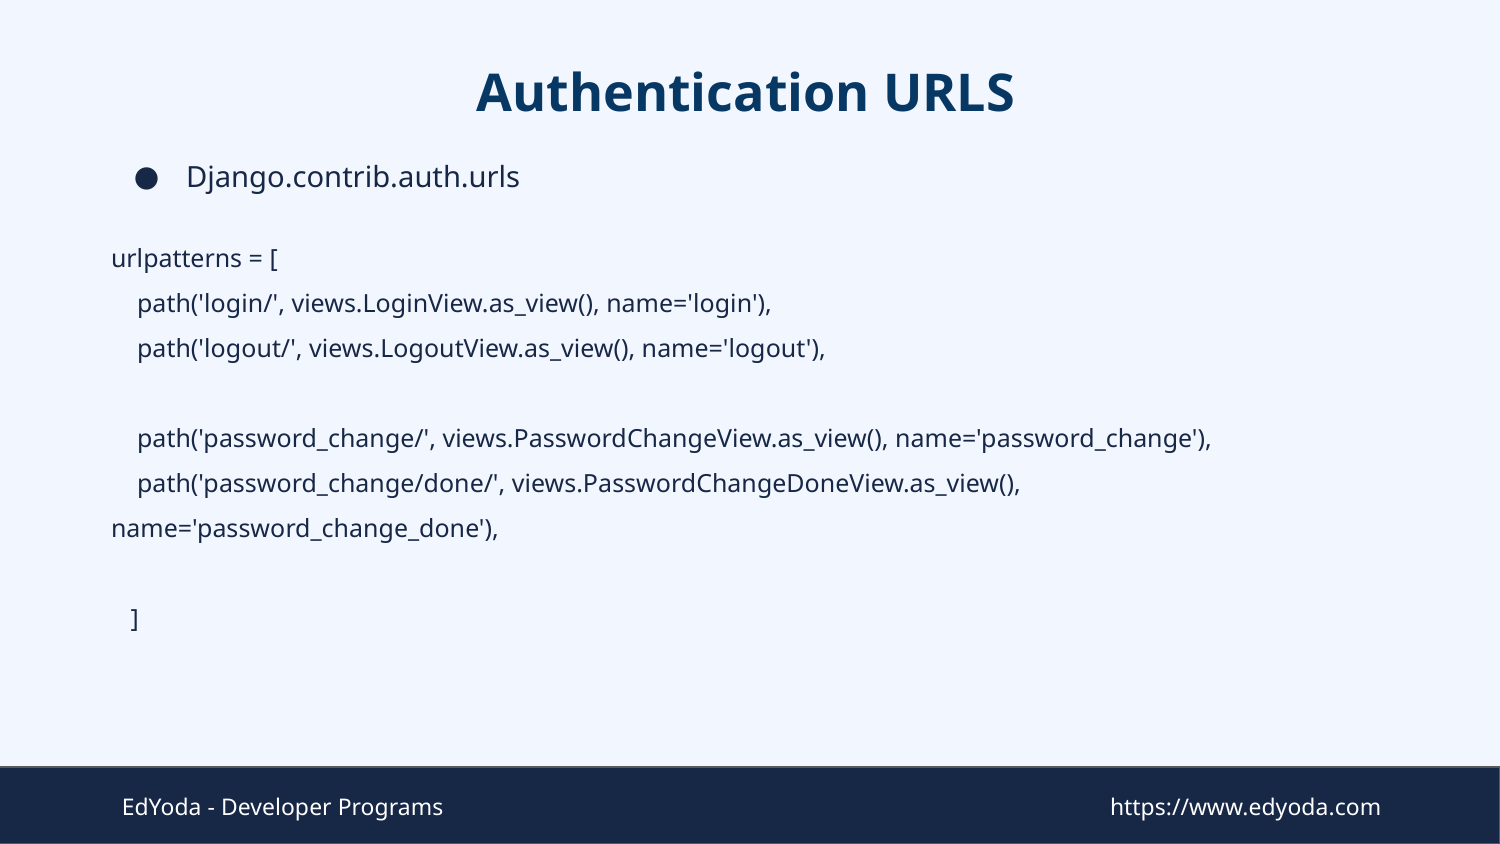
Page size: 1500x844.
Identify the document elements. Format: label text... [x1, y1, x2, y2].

text_box Django.contrib.auth.urls urlpatterns = [ path('login/', views.LoginView.as_view(), name='login'), path('logout/', views.LogoutView.as_view(), name='logout'), path('password_change/', views.PasswordChangeView.as_view(), name='password_change'), path('password_change/done/', views.PasswordChangeDoneView.as_view(), name='password_change_done'), ] [96, 125, 1396, 761]
text_box [0, 767, 1500, 844]
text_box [106, 776, 1398, 834]
title Authentication URLS [29, 35, 1462, 148]
